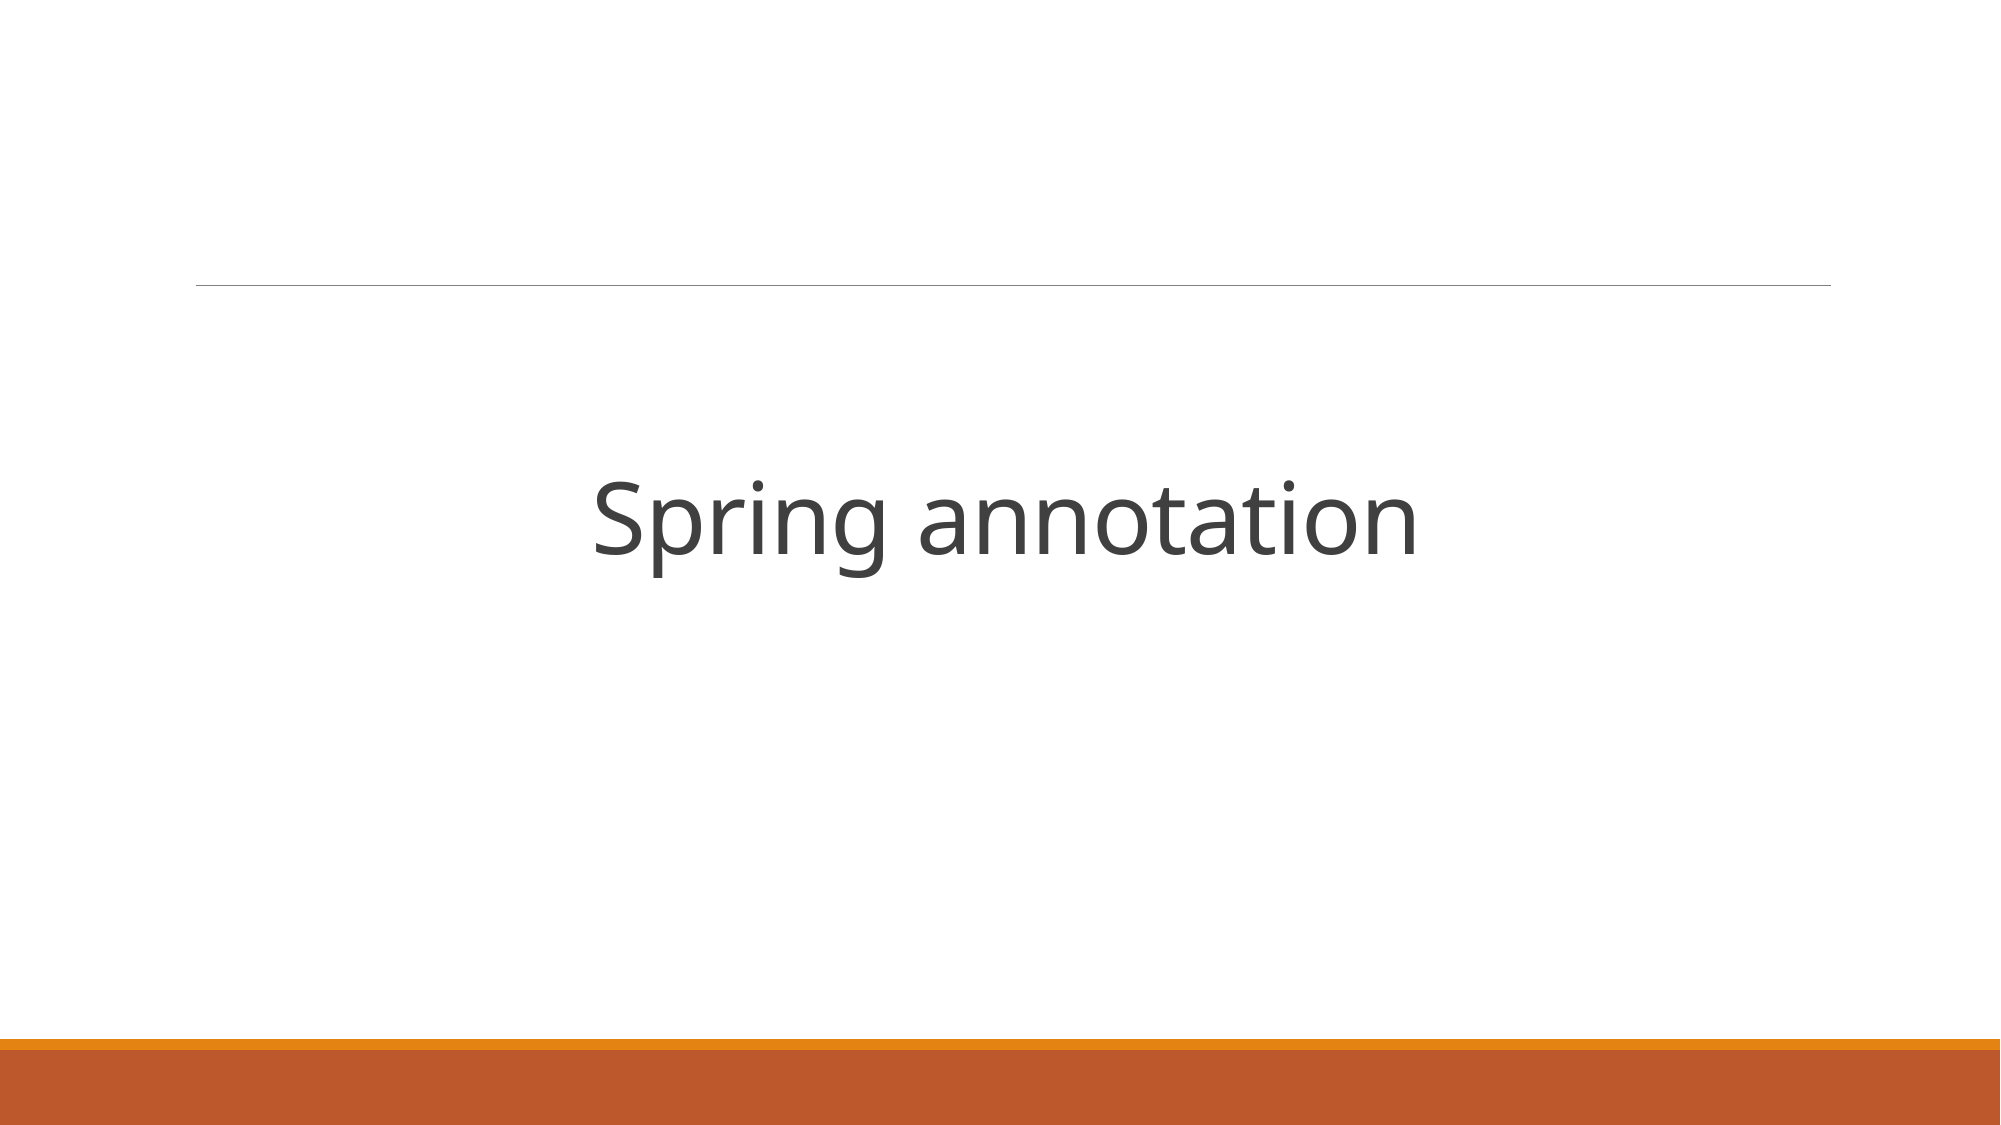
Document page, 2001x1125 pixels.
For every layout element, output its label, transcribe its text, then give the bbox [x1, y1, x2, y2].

title Spring annotation [181, 345, 1832, 583]
